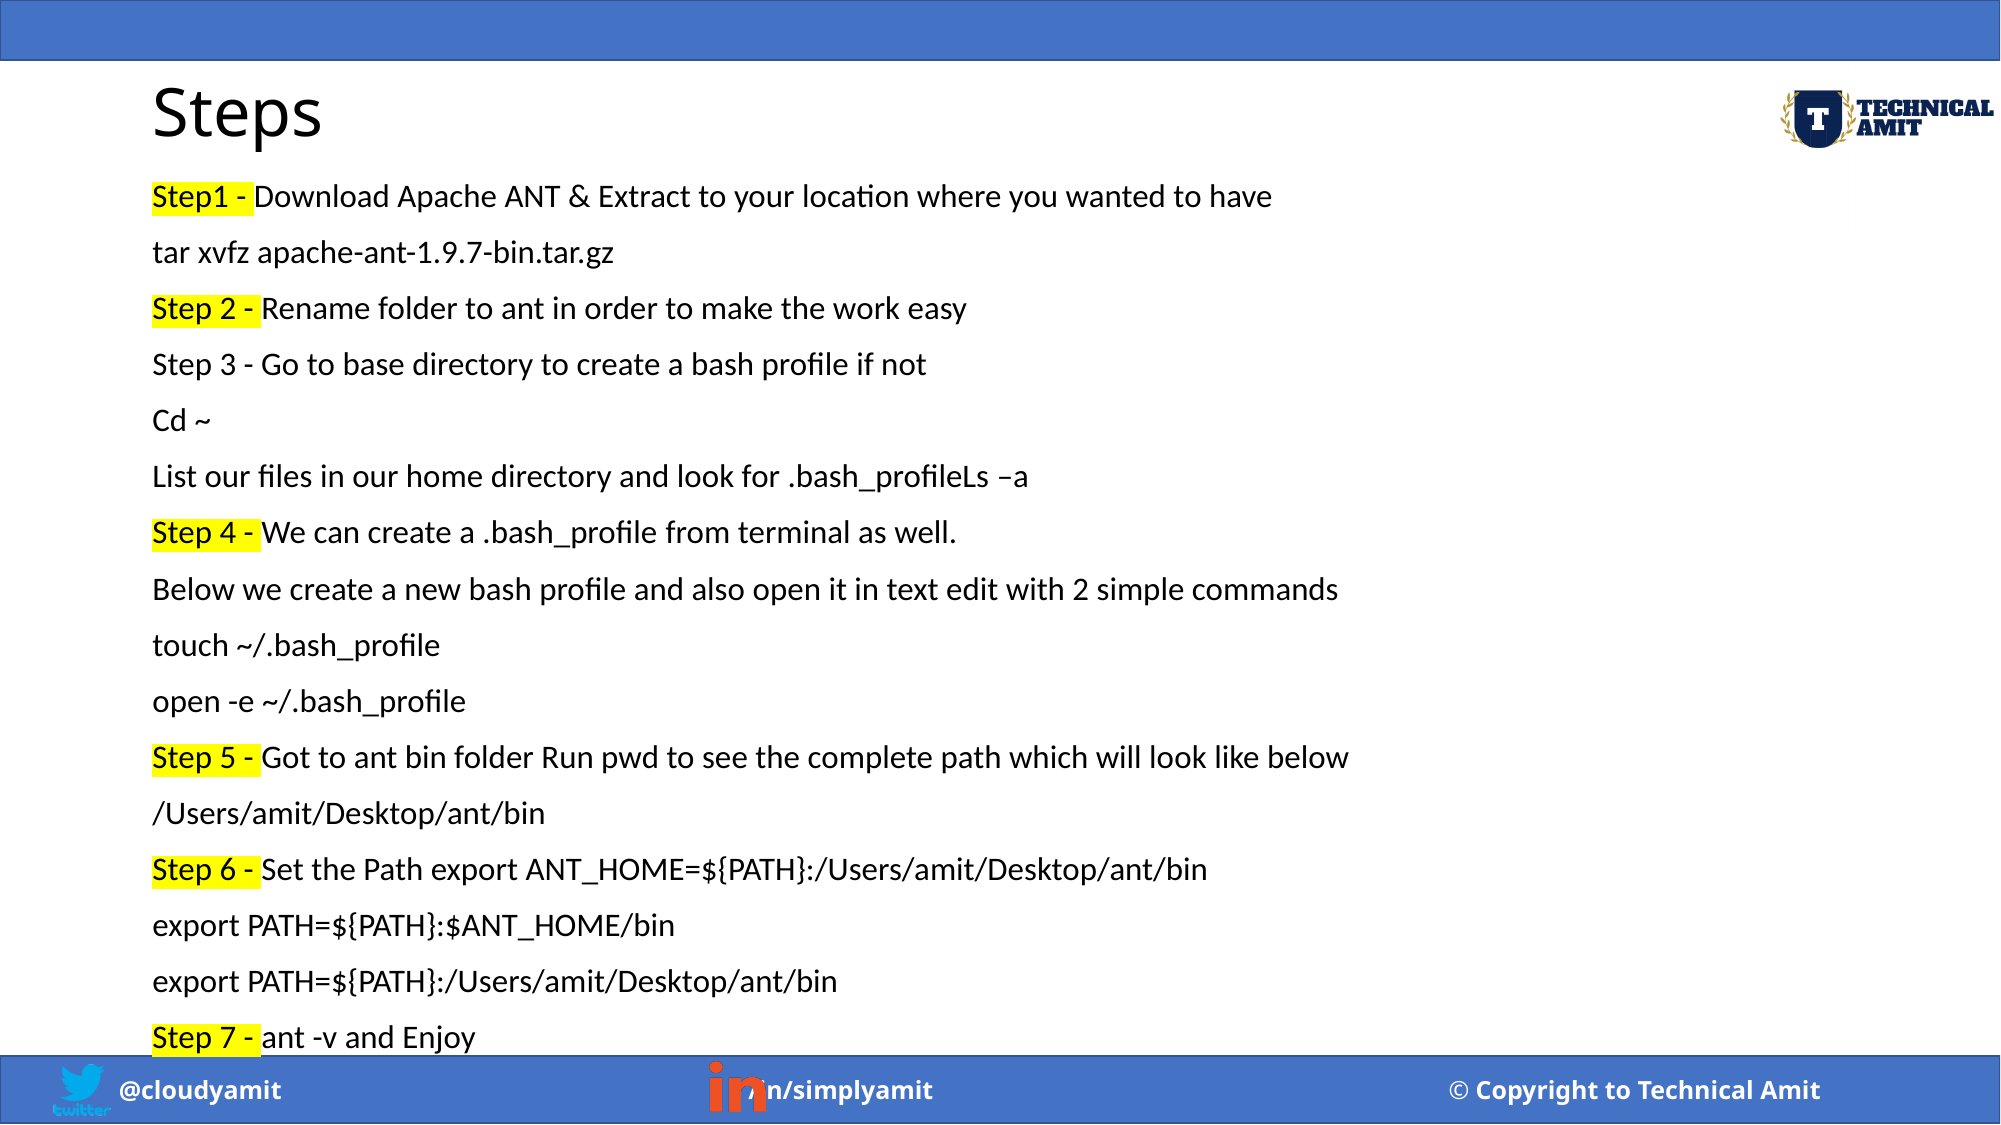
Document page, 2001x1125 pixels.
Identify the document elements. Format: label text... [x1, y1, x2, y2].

picture [47, 1061, 117, 1118]
picture [709, 1064, 766, 1112]
picture [1863, 61, 1997, 234]
list Step1 - Download Apache ANT & Extract to your location where you wanted to have tar xvfz apache-ant-1.9.7-bin.tar.gz Step 2 - Rename folder to ant in order to make the work easy Step 3 - Go to base directory to create a bash profile if not Cd ~ List our files in our home directory and look for .bash_profileLs –a Step 4 - We can create a .bash_profile from terminal as well. Below we create a new bash profile and also open it in text edit with 2 simple commands touch ~/.bash_profile open -e ~/.bash_profile Step 5 - Got to ant bin folder Run pwd to see the complete path which will look like below /Users/amit/Desktop/ant/bin Step 6 - Set the Path export ANT_HOME=${PATH}:/Users/amit/Desktop/ant/bin export PATH=${PATH}:$ANT_HOME/bin export PATH=${PATH}:/Users/amit/Desktop/ant/bin Step 7 - ant -v and Enjoy [137, 171, 1863, 1064]
title Steps [137, 6, 1863, 171]
